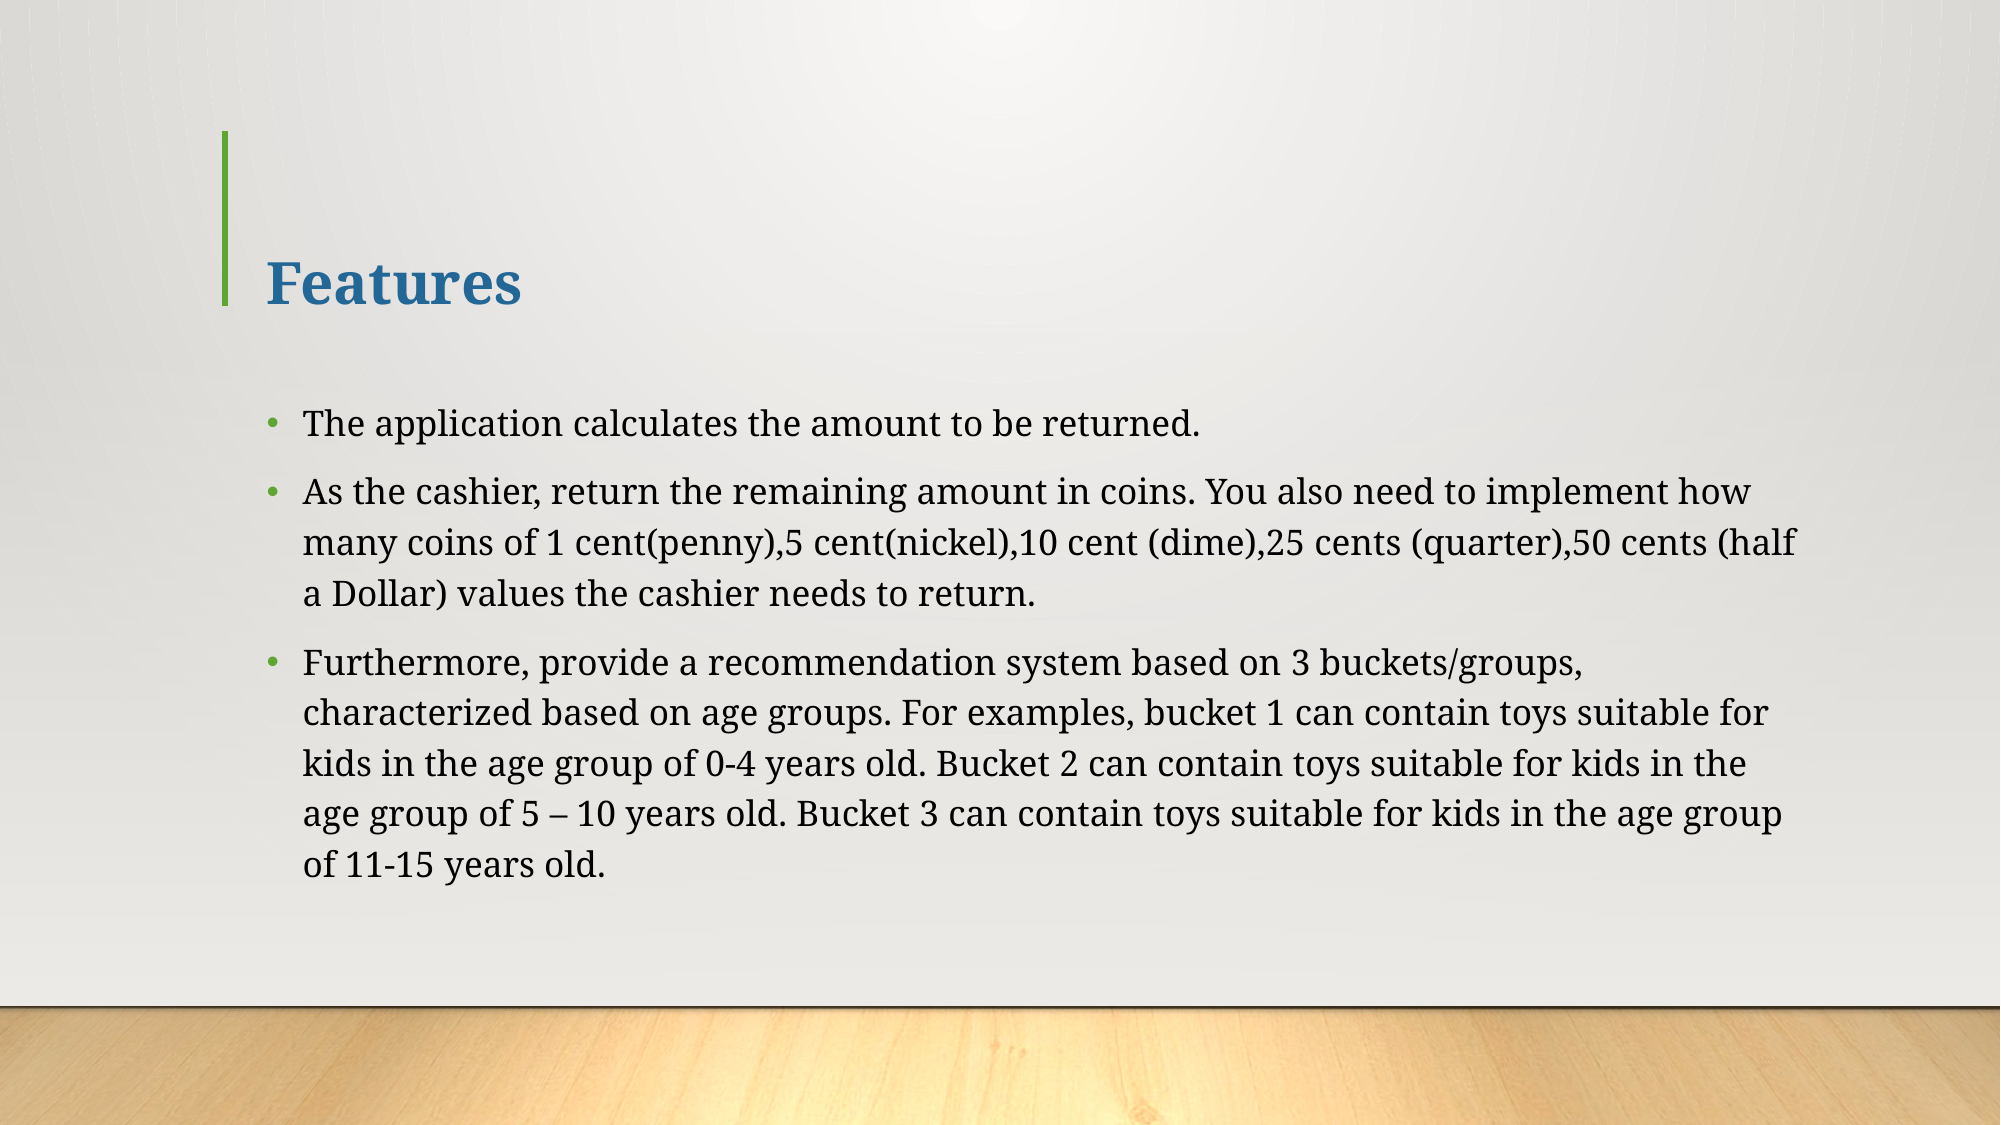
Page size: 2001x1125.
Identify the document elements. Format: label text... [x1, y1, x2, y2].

title Features [251, 131, 1814, 325]
list The application calculates the amount to be returned. As the cashier, return the remaining amount in coins. You also need to implement how many coins of 1 cent(penny),5 cent(nickel),10 cent (dime),25 cents (quarter),50 cents (half a Dollar) values the cashier needs to return. Furthermore, provide a recommendation system based on 3 buckets/groups, characterized based on age groups. For examples, bucket 1 can contain toys suitable for kids in the age group of 0-4 years old. Bucket 2 can contain toys suitable for kids in the age group of 5 – 10 years old. Bucket 3 can contain toys suitable for kids in the age group of 11-15 years old. [251, 384, 1814, 897]
picture [0, 1006, 2000, 1125]
